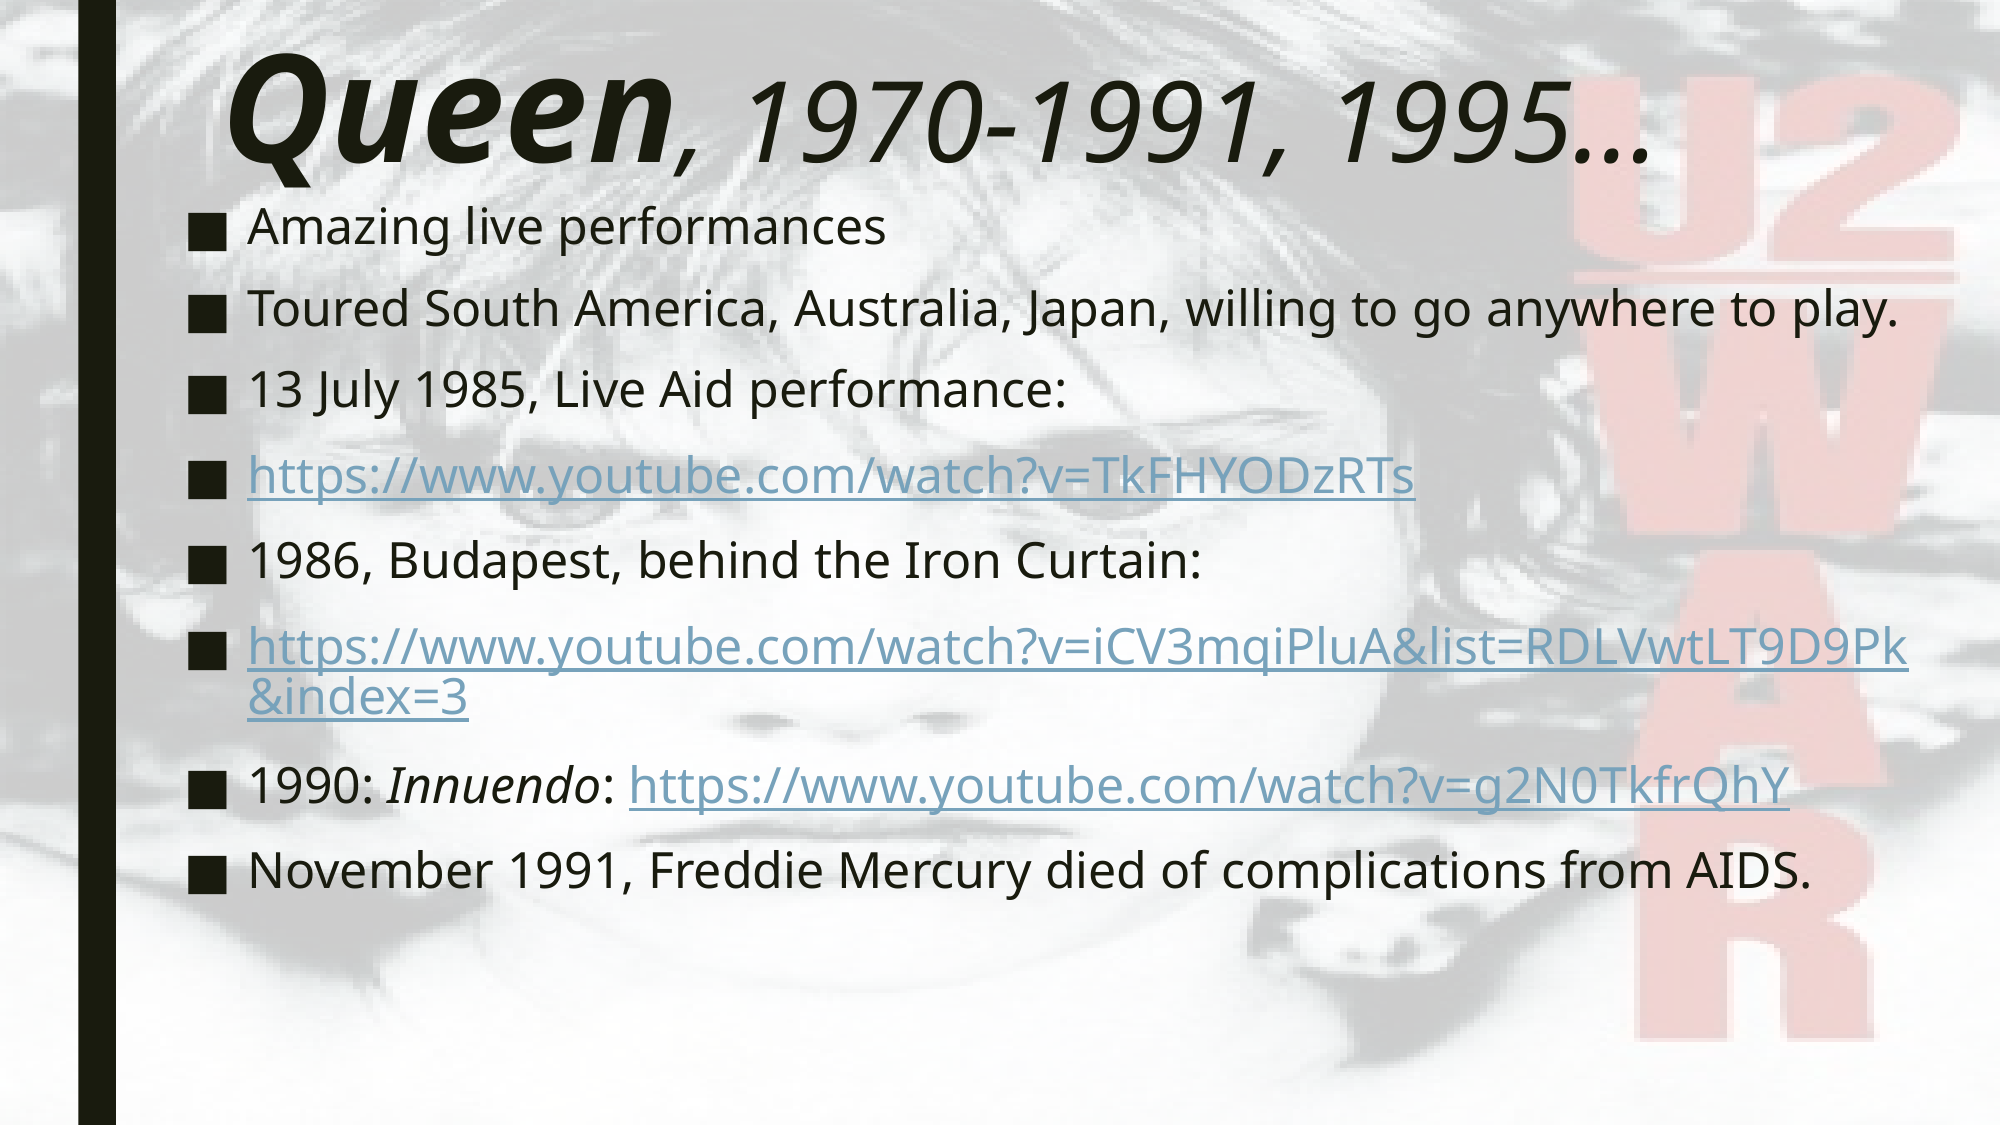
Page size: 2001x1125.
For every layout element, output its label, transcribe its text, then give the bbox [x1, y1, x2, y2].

list Amazing live performances Toured South America, Australia, Japan, willing to go anywhere to play. 13 July 1985, Live Aid performance: https://www.youtube.com/watch?v=TkFHYODzRTs 1986, Budapest, behind the Iron Curtain: https://www.youtube.com/watch?v=iCV3mqiPluA&list=RDLVwtLT9D9Pk&index=3 1990: Innuendo: https://www.youtube.com/watch?v=g2N0TkfrQhY November 1991, Freddie Mercury died of complications from AIDS. [169, 192, 1950, 1084]
title Queen, 1970-1991, 1995… [206, 26, 1782, 192]
